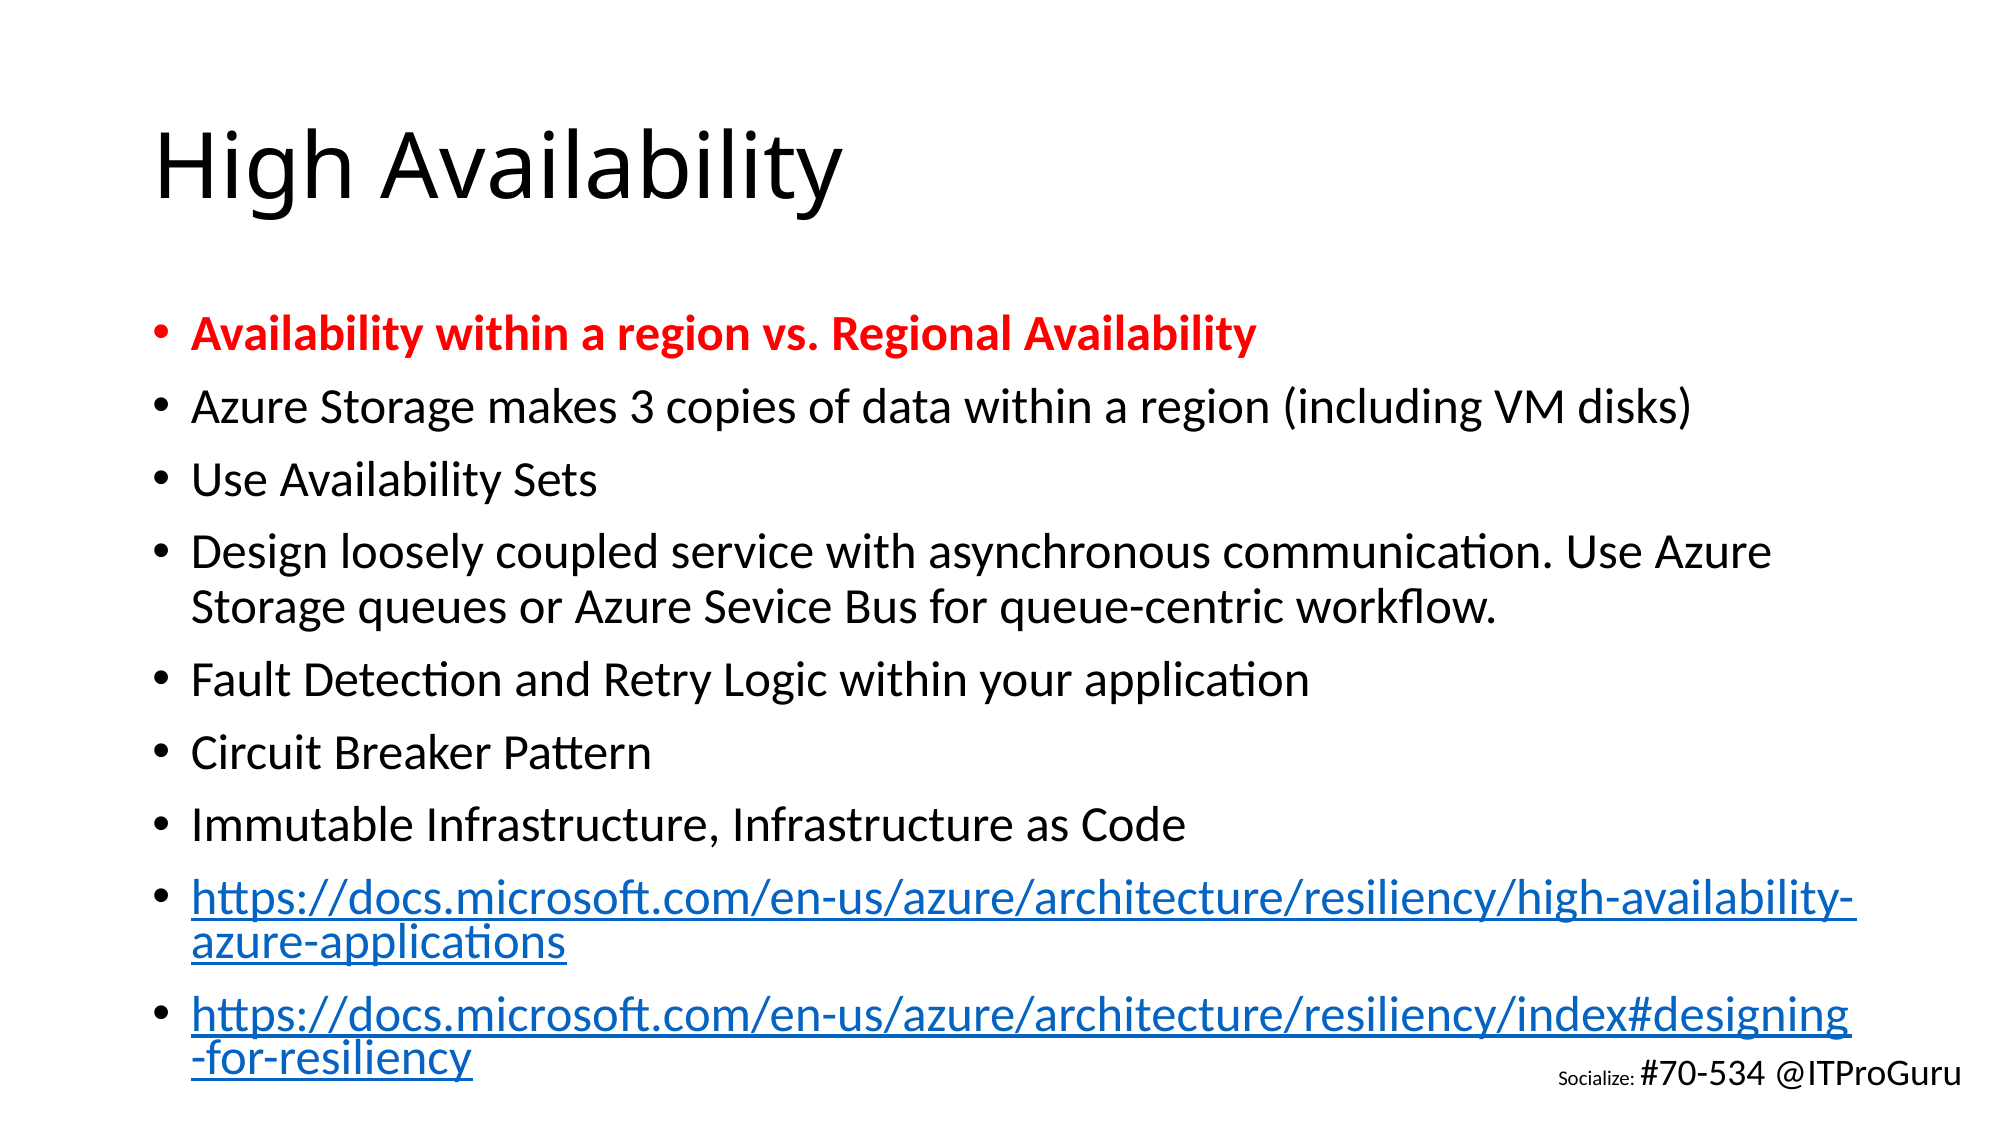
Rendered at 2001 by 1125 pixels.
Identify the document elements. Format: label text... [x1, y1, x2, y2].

title High Availability [137, 59, 1863, 278]
list Availability within a region vs. Regional Availability Azure Storage makes 3 copies of data within a region (including VM disks) Use Availability Sets Design loosely coupled service with asynchronous communication. Use Azure Storage queues or Azure Sevice Bus for queue-centric workflow. Fault Detection and Retry Logic within your application Circuit Breaker Pattern Immutable Infrastructure, Infrastructure as Code https://docs.microsoft.com/en-us/azure/architecture/resiliency/high-availability-azure-applications https://docs.microsoft.com/en-us/azure/architecture/resiliency/index#designing-for-resiliency [137, 299, 1863, 1014]
